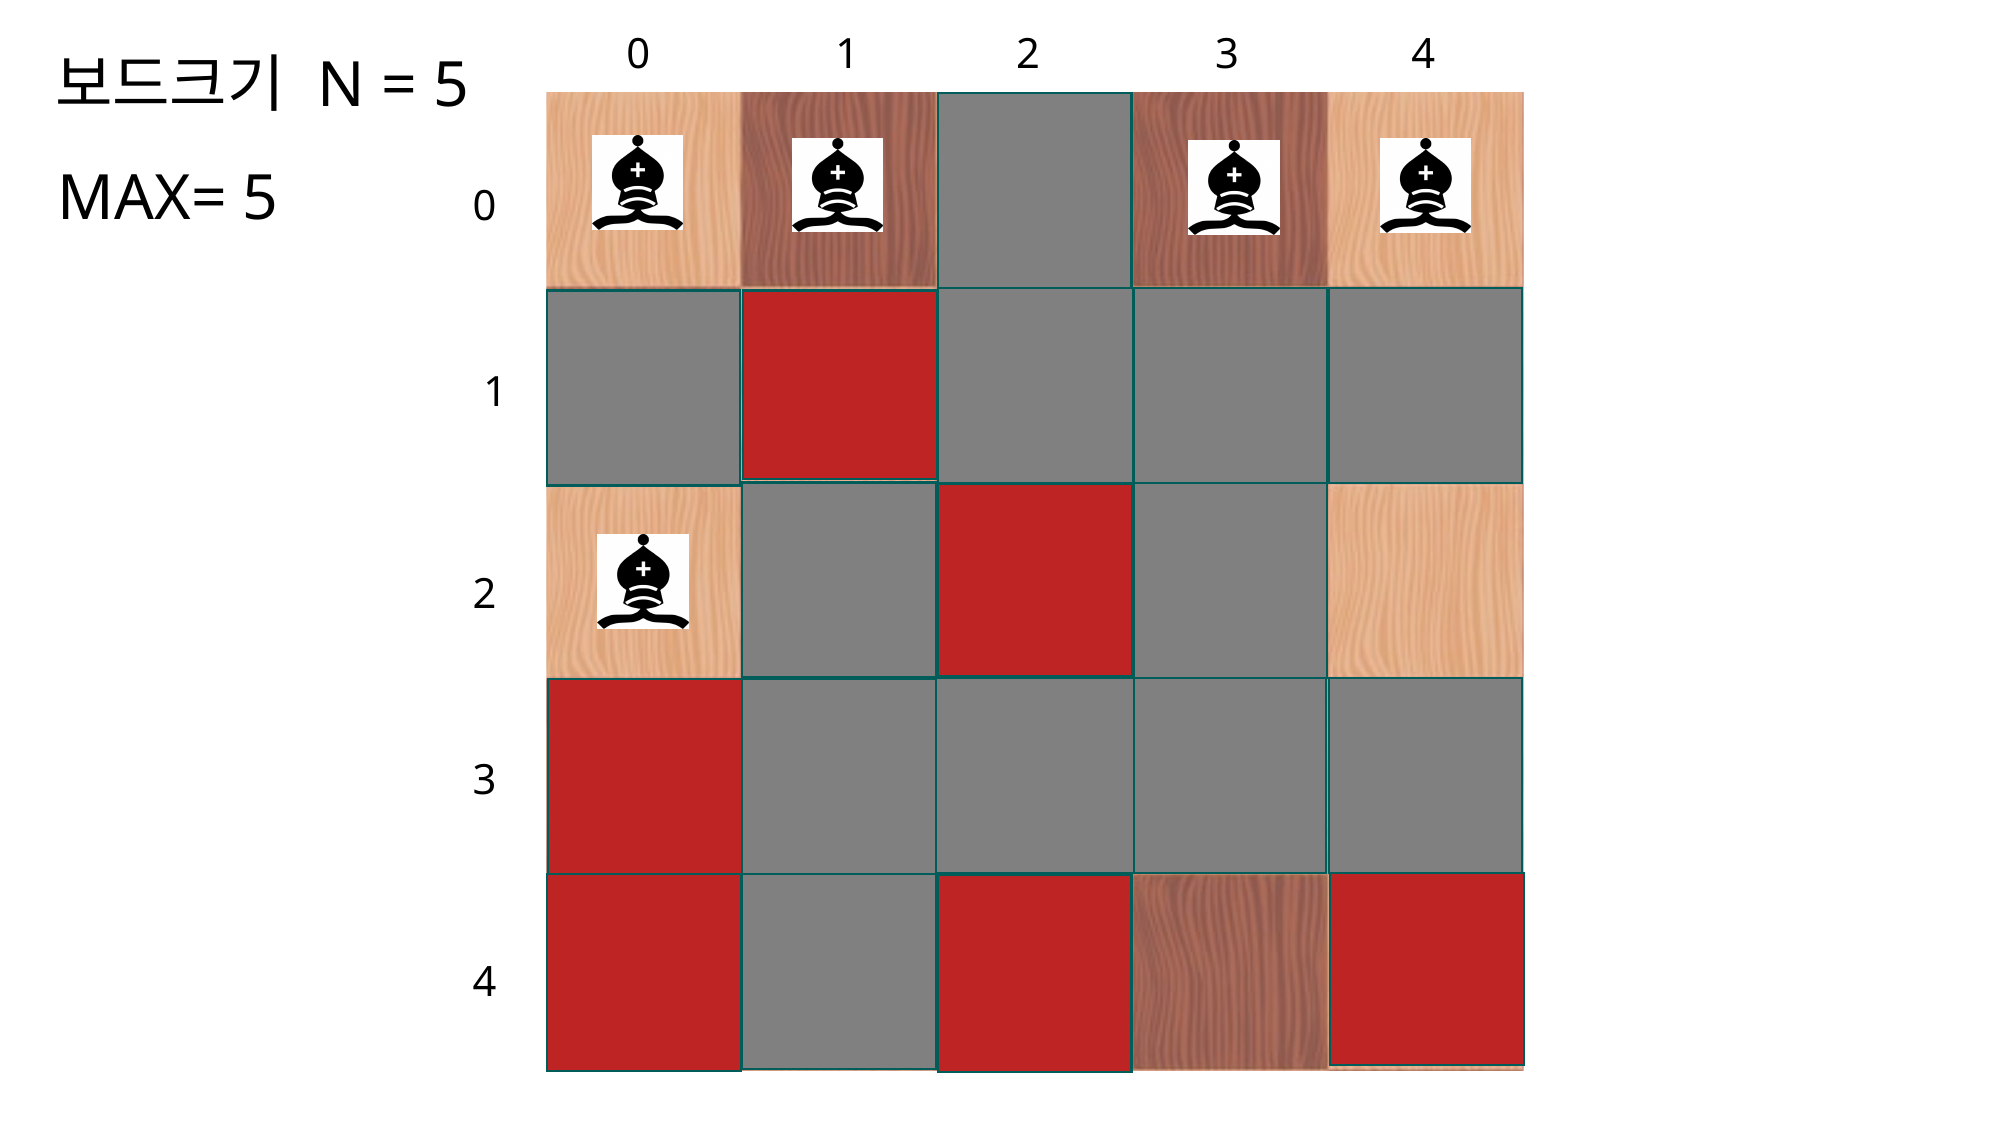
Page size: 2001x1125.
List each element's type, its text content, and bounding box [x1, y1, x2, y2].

text_box MAX= 5 [42, 150, 338, 240]
text_box 1 [820, 19, 888, 84]
text_box 2 [457, 559, 526, 625]
text_box 3 [457, 745, 526, 811]
text_box 0 [457, 171, 526, 237]
text_box 3 [1200, 19, 1268, 84]
text_box 2 [1001, 19, 1069, 84]
picture [546, 92, 1524, 1071]
text_box 4 [1396, 19, 1464, 84]
text_box 보드크기 N = 5 [40, 36, 493, 127]
text_box 4 [457, 947, 526, 1013]
text_box 0 [611, 19, 679, 84]
text_box 1 [468, 357, 536, 422]
